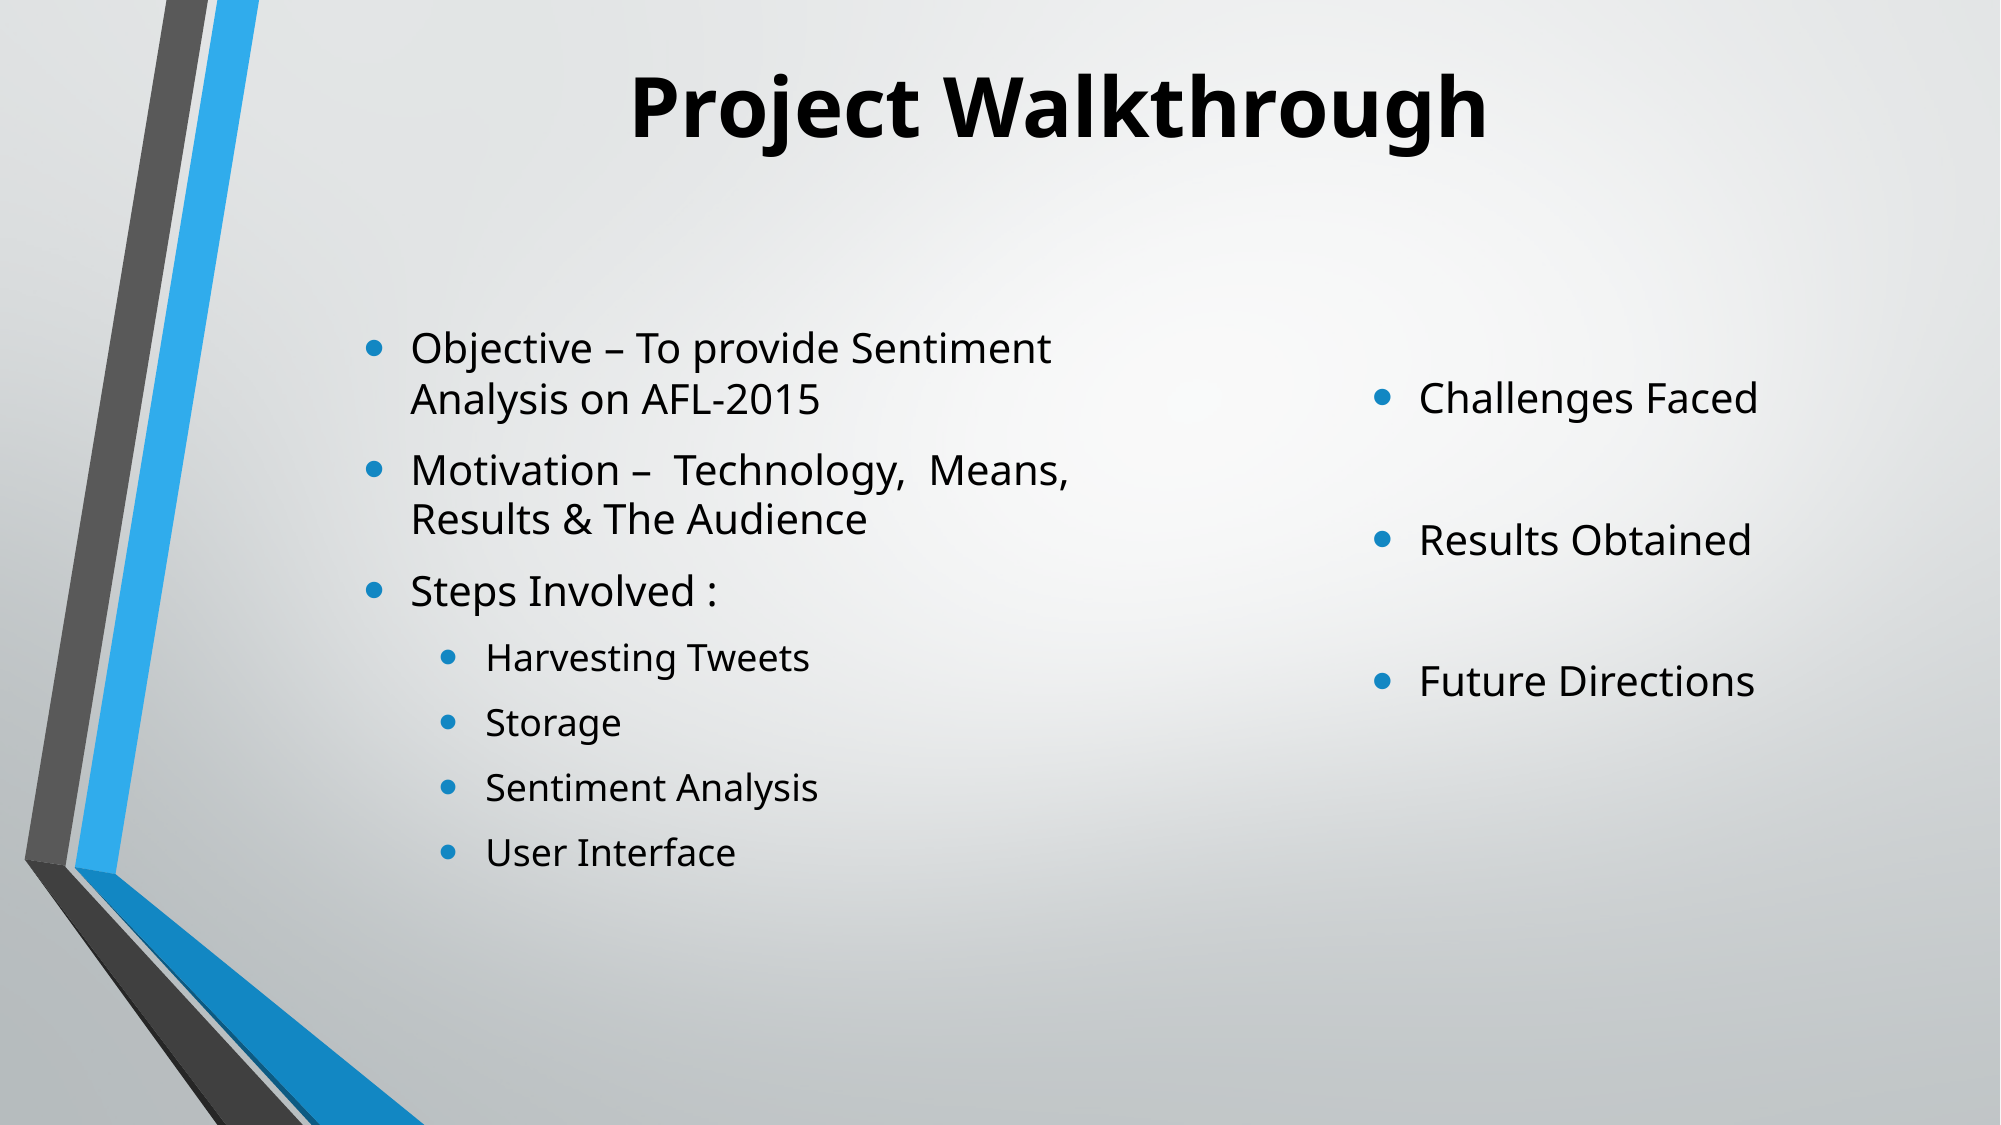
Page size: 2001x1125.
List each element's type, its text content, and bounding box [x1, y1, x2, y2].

list Challenges Faced Results Obtained Future Directions [1356, 230, 1995, 912]
list Objective – To provide Sentiment Analysis on AFL-2015 Motivation – Technology, Means, Results & The Audience Steps Involved : Harvesting Tweets Storage Sentiment Analysis User Interface [348, 246, 1152, 950]
title Project Walkthrough [295, 0, 1825, 210]
